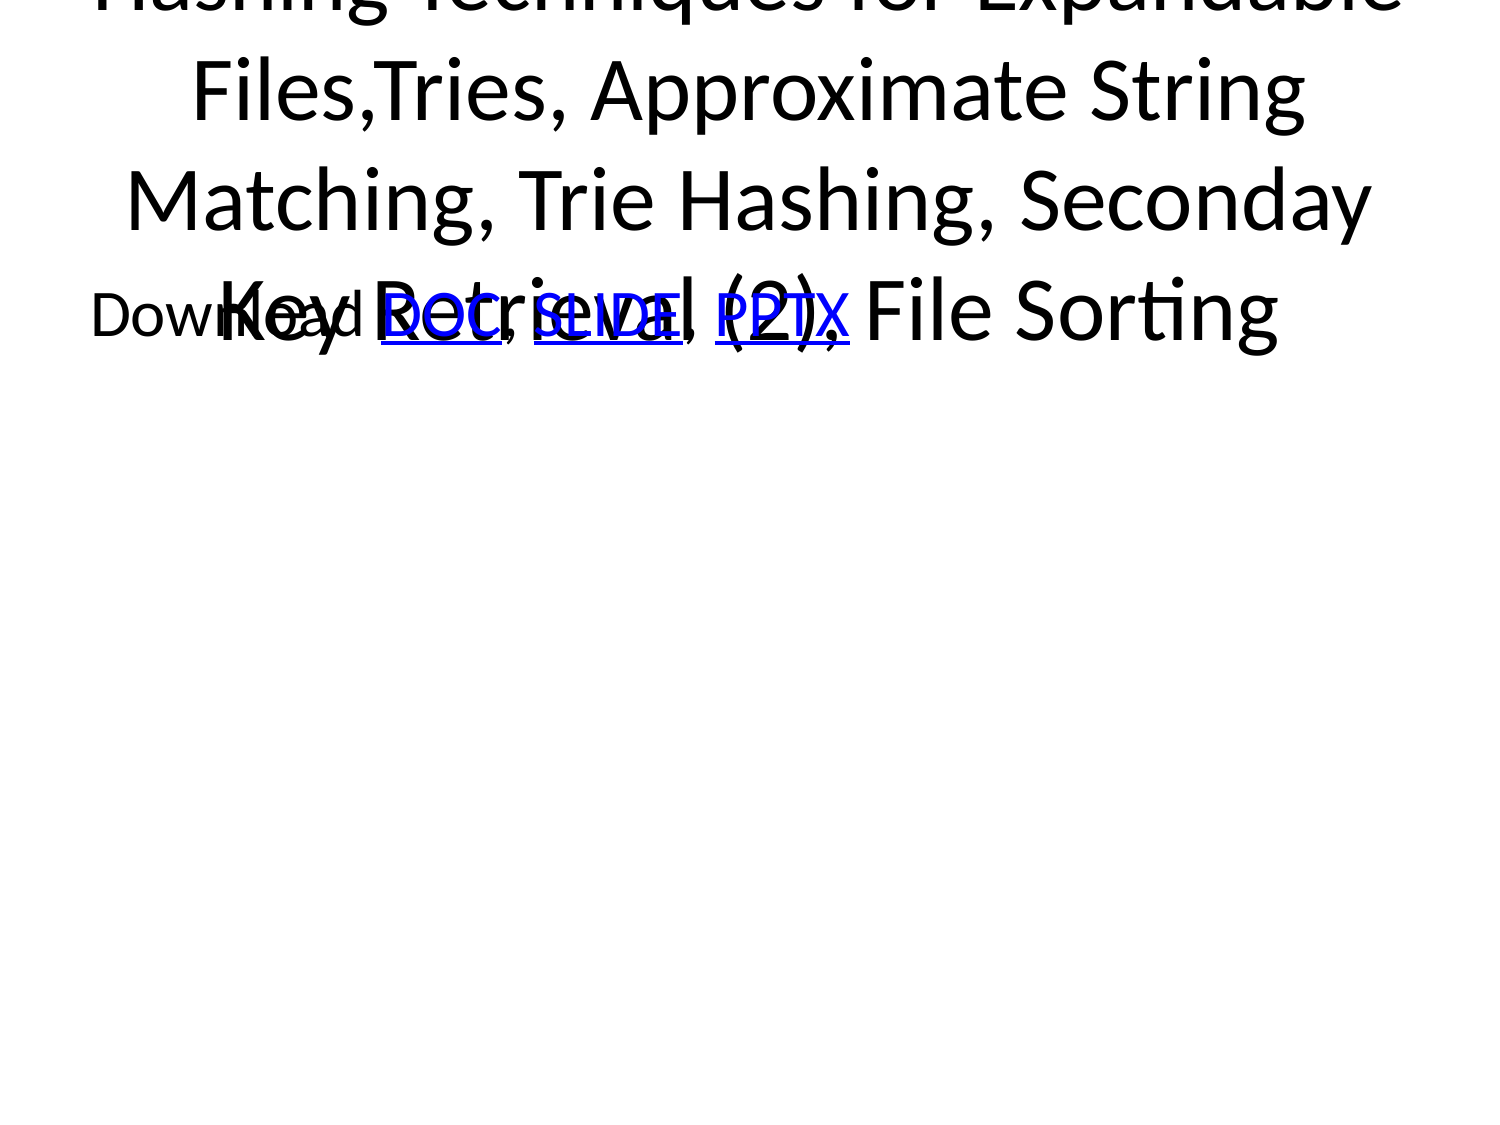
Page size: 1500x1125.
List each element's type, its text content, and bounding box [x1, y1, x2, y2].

list Download DOC, SLIDE, PPTX [75, 262, 1425, 1005]
title Hashing Techniques for Expandable Files,Tries, Approximate String Matching, Trie Hashing, Seconday Key Retrieval (2), File Sorting [75, 45, 1425, 233]
